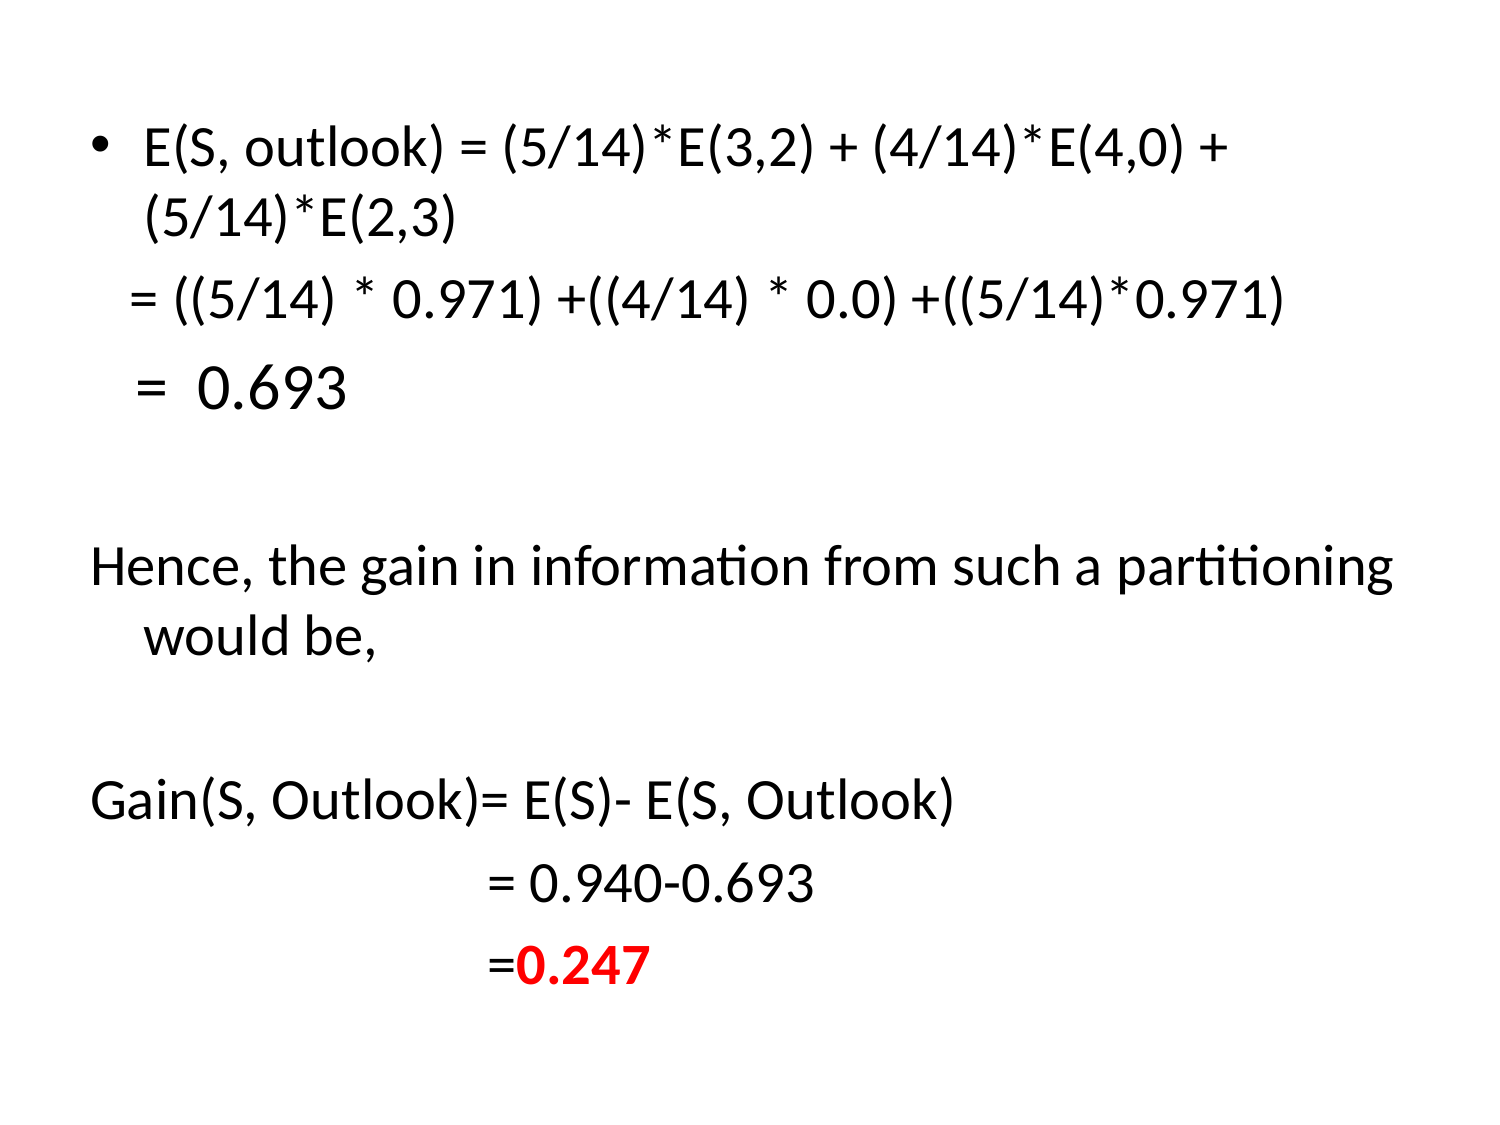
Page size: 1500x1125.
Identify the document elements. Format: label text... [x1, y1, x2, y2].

list E(S, outlook) = (5/14)*E(3,2) + (4/14)*E(4,0) + (5/14)*E(2,3) = ((5/14) * 0.971) +((4/14) * 0.0) +((5/14)*0.971) = 0.693 Hence, the gain in information from such a partitioning would be, Gain(S, Outlook)= E(S)- E(S, Outlook) = 0.940-0.693 =0.247 [75, 99, 1425, 1005]
